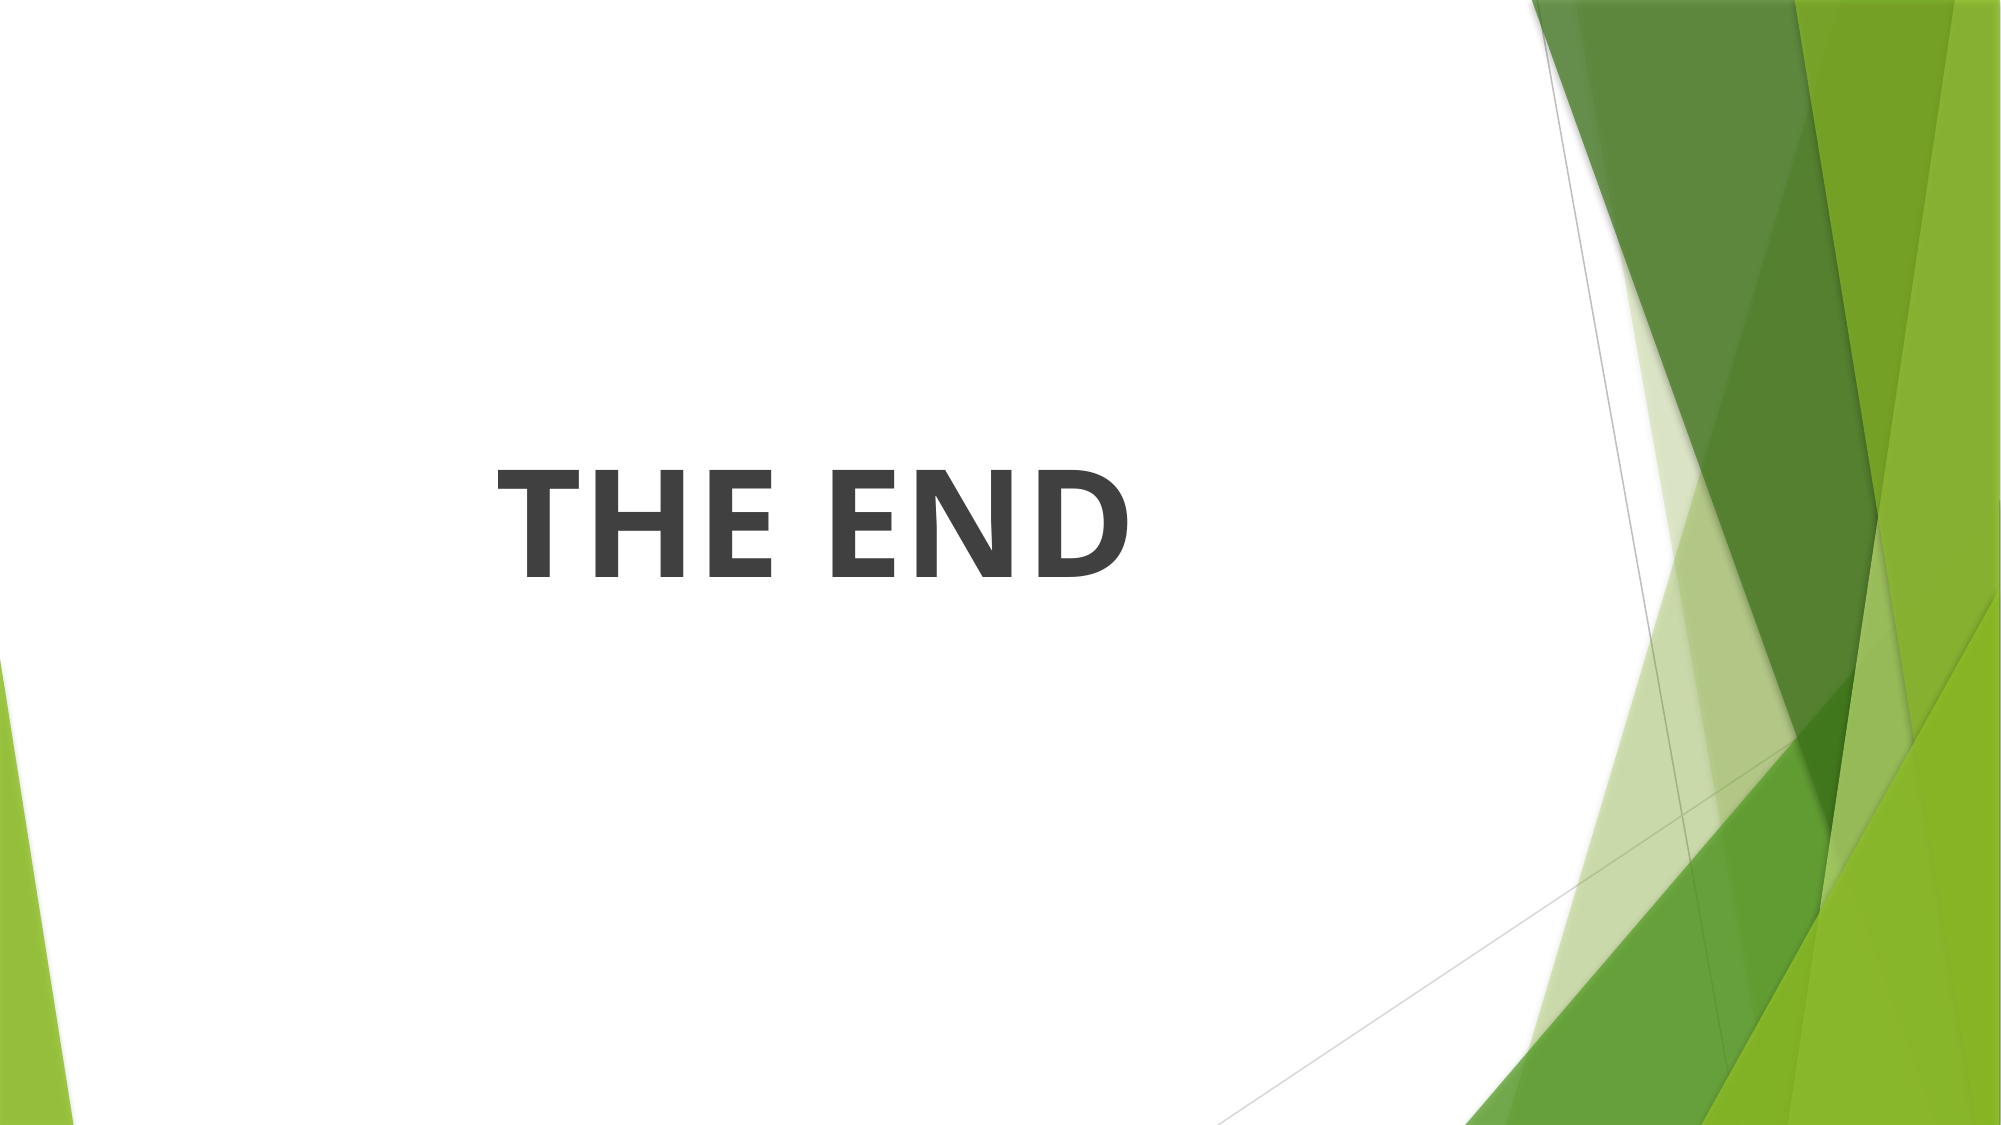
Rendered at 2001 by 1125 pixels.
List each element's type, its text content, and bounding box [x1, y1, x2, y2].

list THE END [111, 354, 1522, 992]
